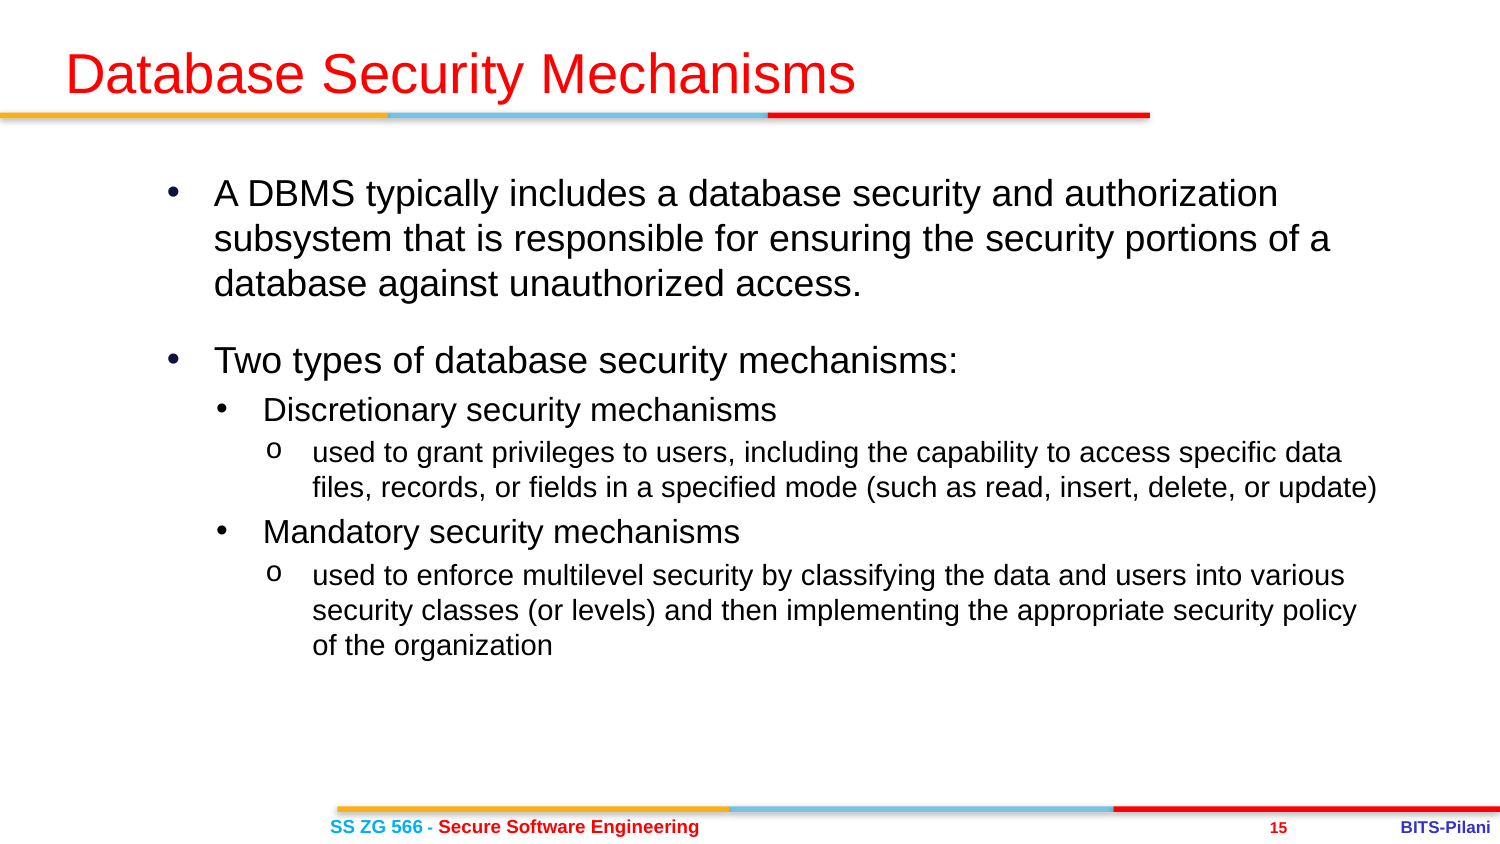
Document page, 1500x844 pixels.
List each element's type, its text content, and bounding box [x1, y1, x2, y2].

list Database Security Mechanisms [50, 35, 1090, 119]
list A DBMS typically includes a database security and authorization subsystem that is responsible for ensuring the security portions of a database against unauthorized access. Two types of database security mechanisms: Discretionary security mechanisms used to grant privileges to users, including the capability to access specific data files, records, or fields in a specified mode (such as read, insert, delete, or update) Mandatory security mechanisms used to enforce multilevel security by classifying the data and users into various security classes (or levels) and then implementing the appropriate security policy of the organization [151, 161, 1400, 741]
